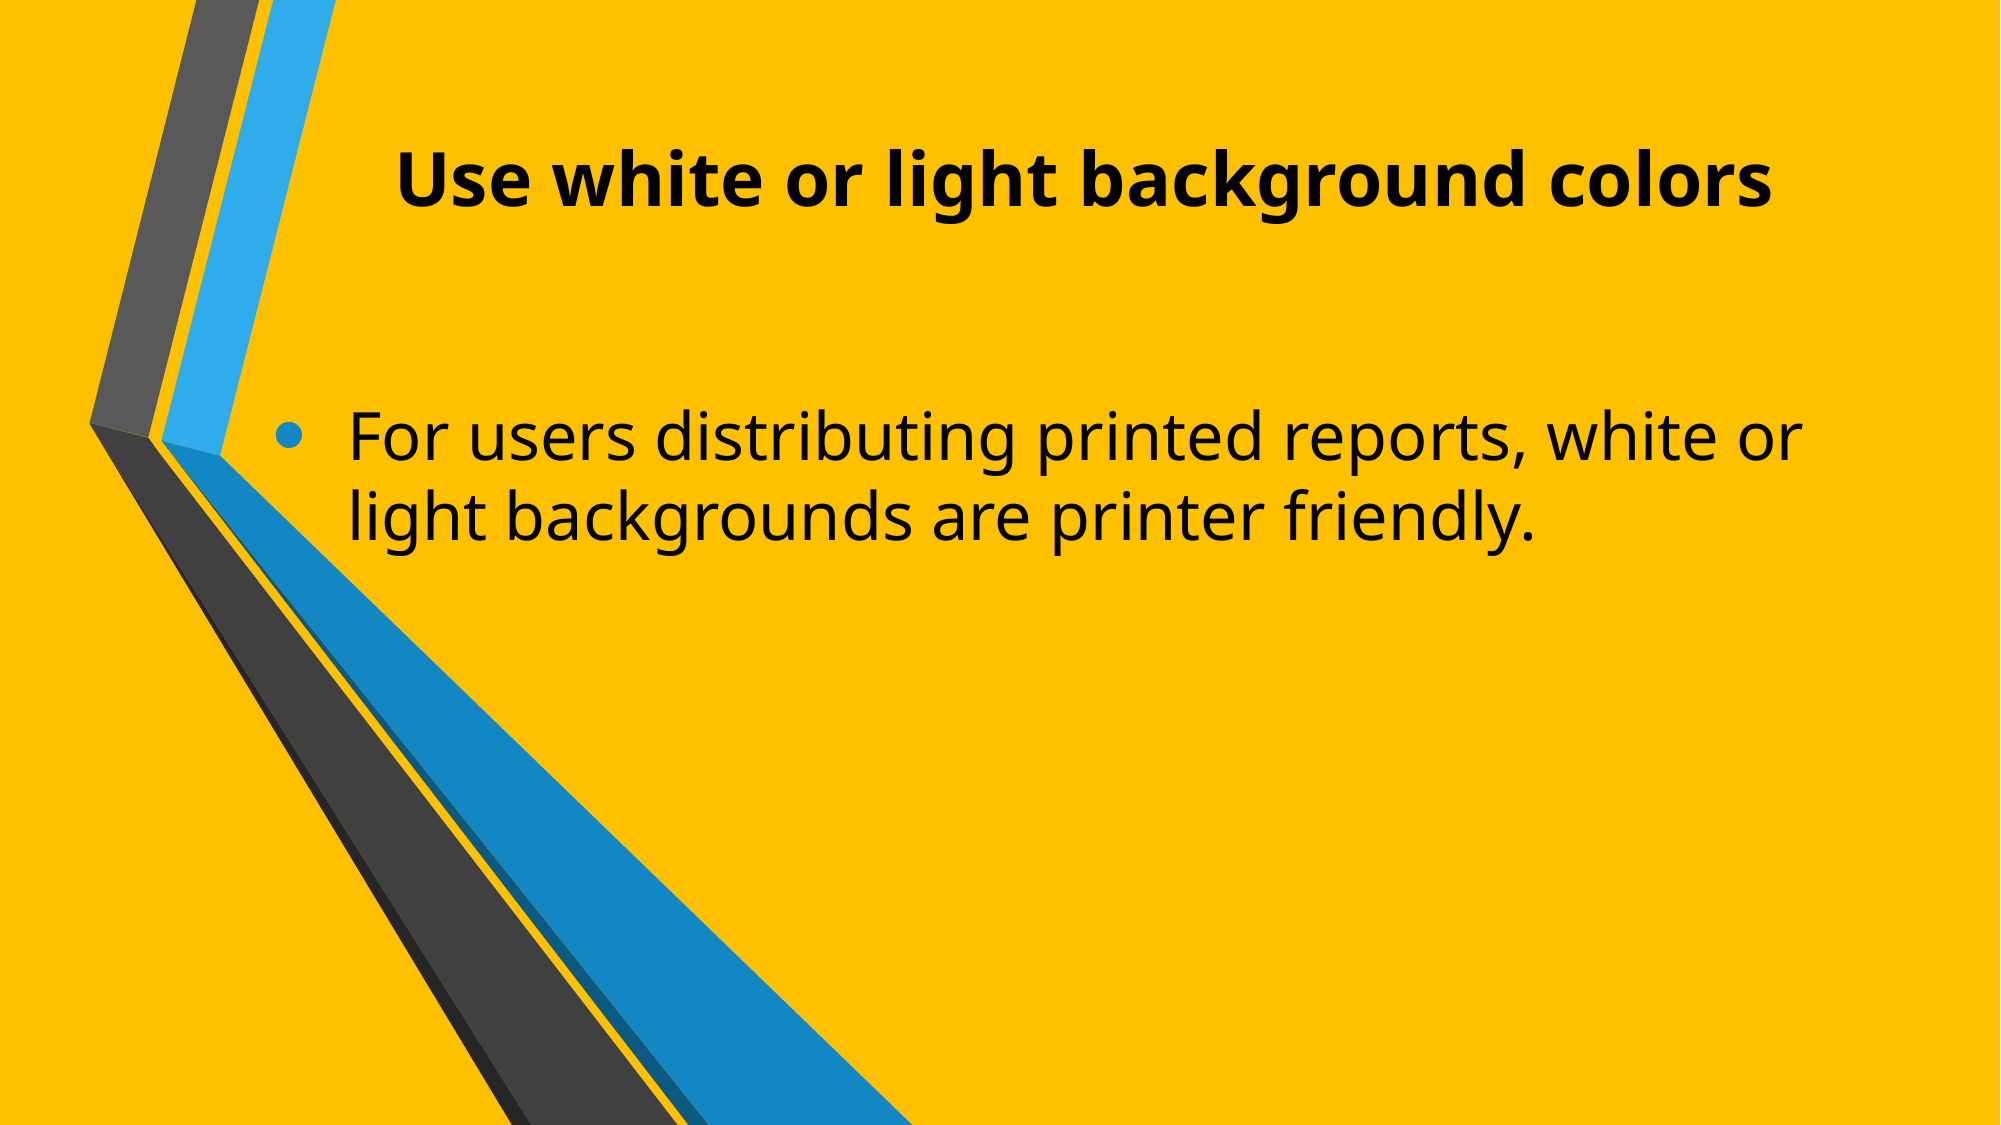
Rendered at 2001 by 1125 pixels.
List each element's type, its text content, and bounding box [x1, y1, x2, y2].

subtitle For users distributing printed reports, white or light backgrounds are printer friendly. [257, 280, 1951, 1044]
title Use white or light background colors [169, 25, 2000, 229]
